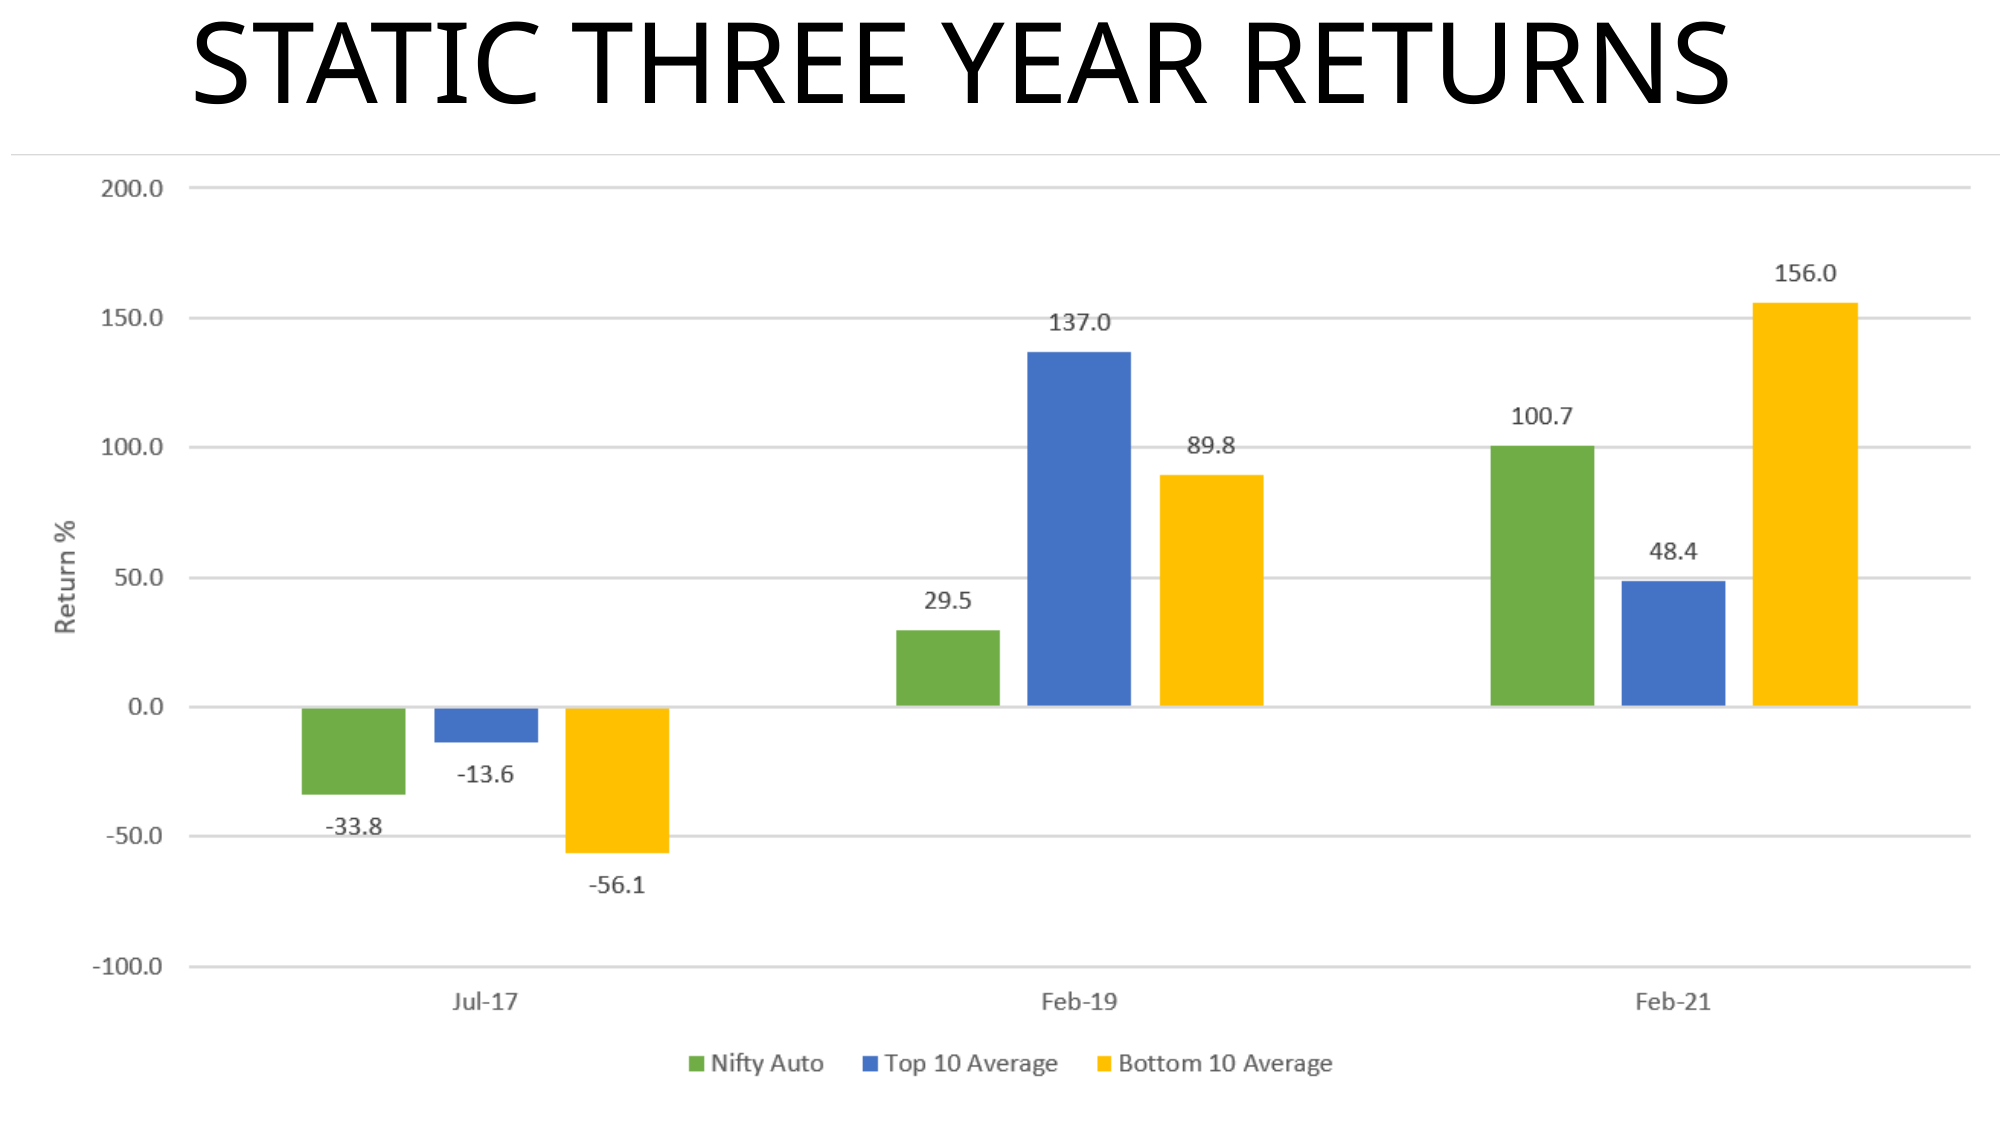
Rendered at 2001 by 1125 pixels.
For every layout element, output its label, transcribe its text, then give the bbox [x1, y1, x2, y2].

picture [11, 155, 1998, 1108]
title Static three year returns [175, 0, 1826, 154]
